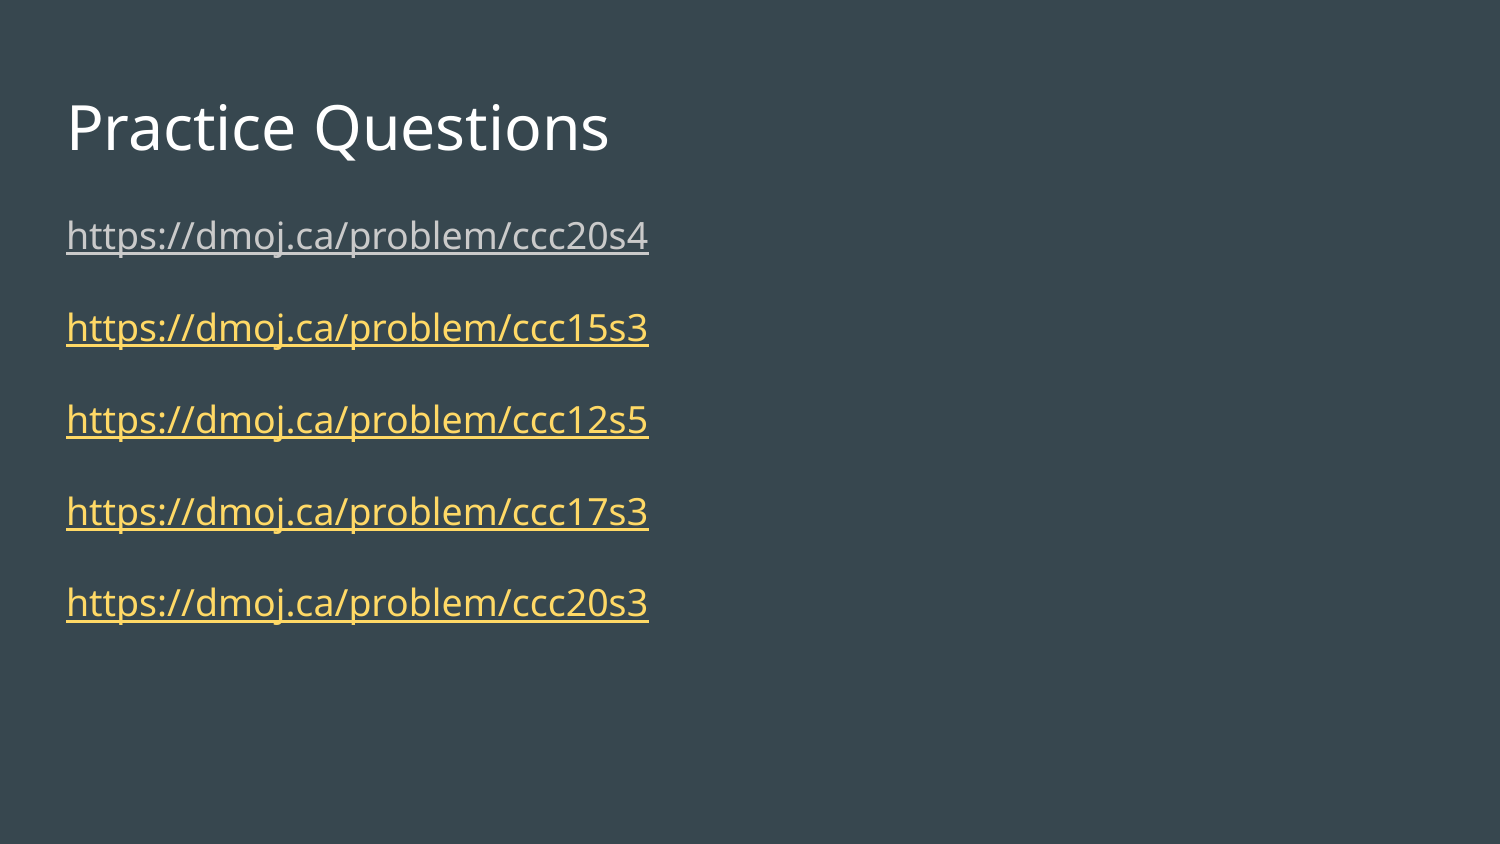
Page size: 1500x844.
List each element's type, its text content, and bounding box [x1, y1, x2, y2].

list https://dmoj.ca/problem/ccc20s4 https://dmoj.ca/problem/ccc15s3 https://dmoj.ca/problem/ccc12s5 https://dmoj.ca/problem/ccc17s3 https://dmoj.ca/problem/ccc20s3 [51, 189, 1449, 750]
title Practice Questions [51, 72, 1449, 167]
